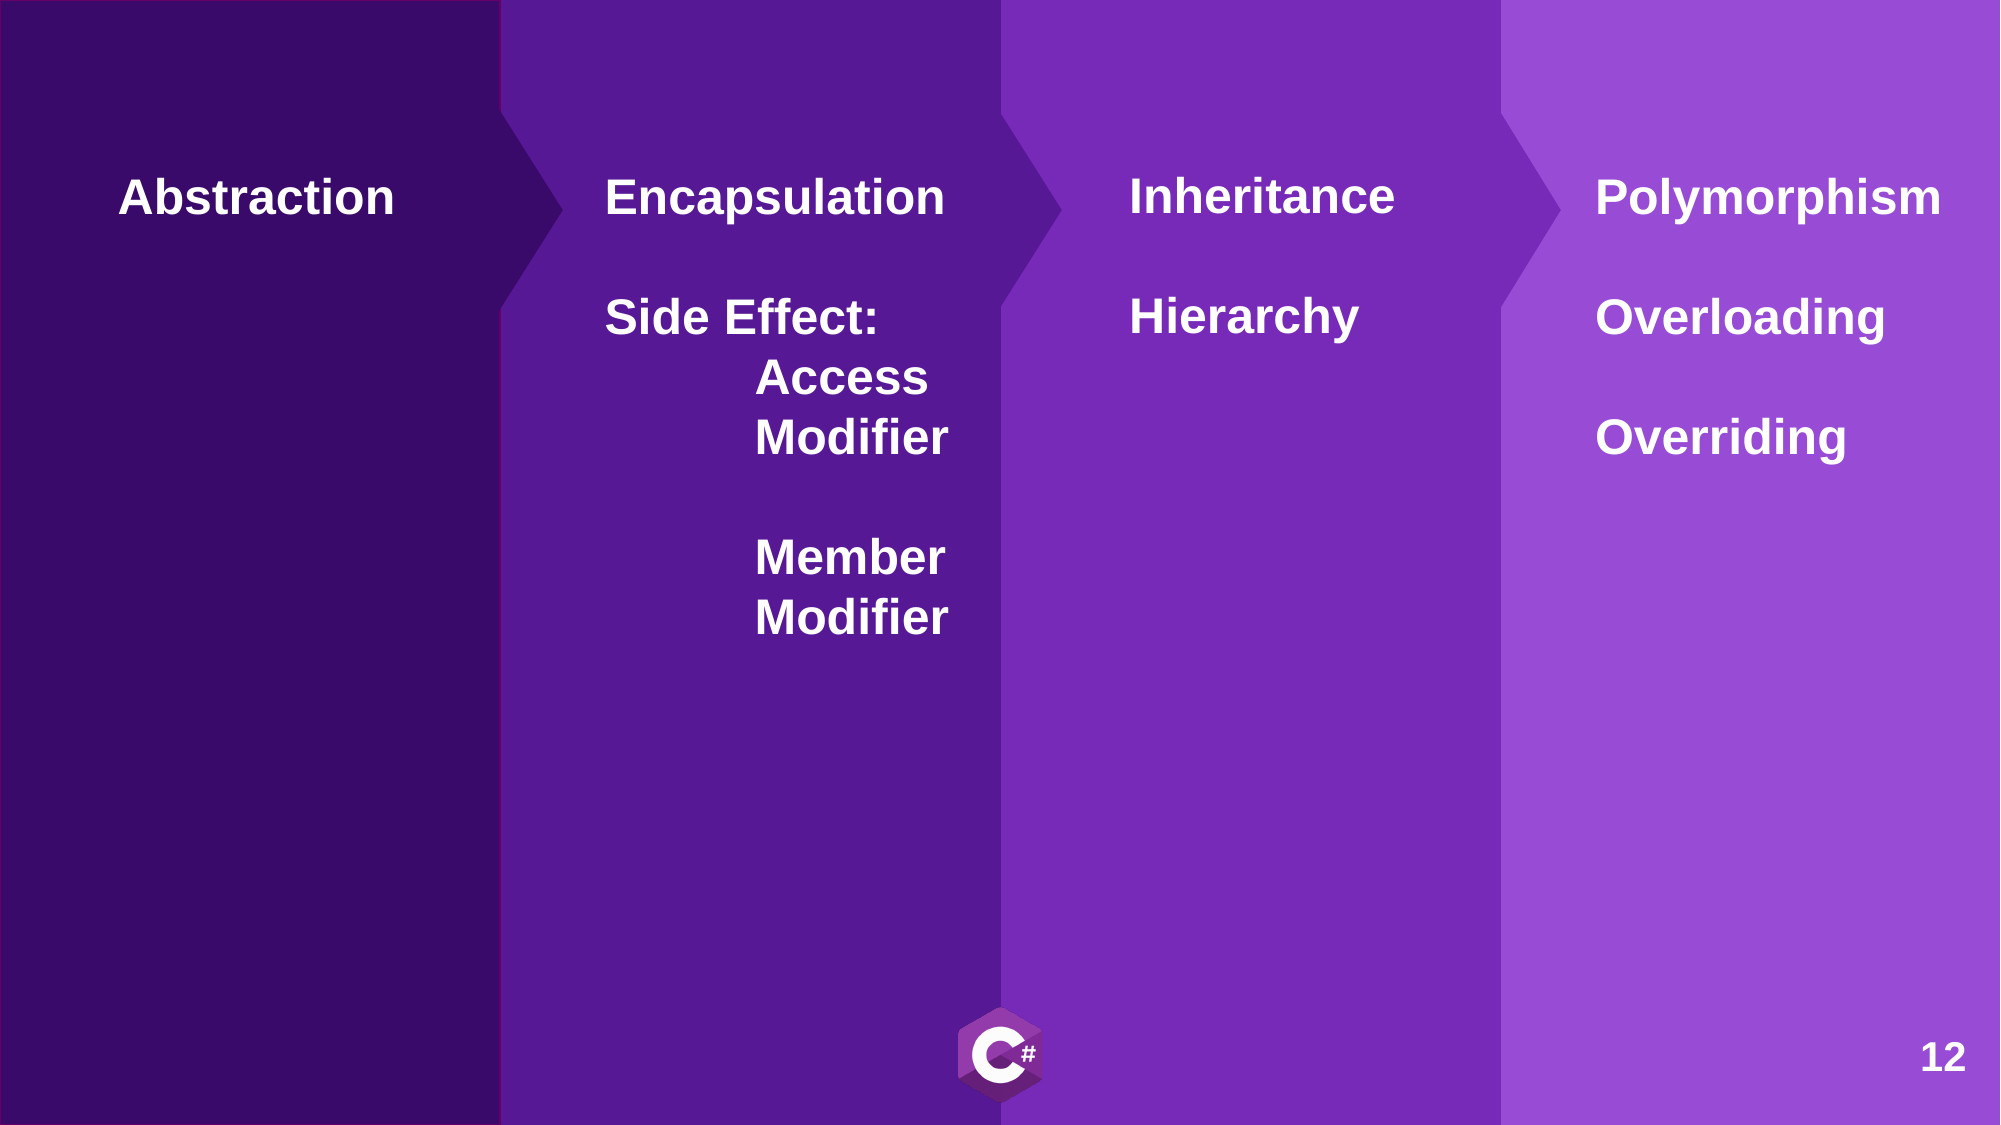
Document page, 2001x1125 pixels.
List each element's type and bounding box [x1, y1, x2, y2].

picture [957, 1006, 1043, 1103]
text_box [0, 0, 562, 1125]
text_box [562, 0, 1061, 1125]
text_box [1560, 0, 2000, 1125]
text_box [1061, 0, 1560, 1125]
